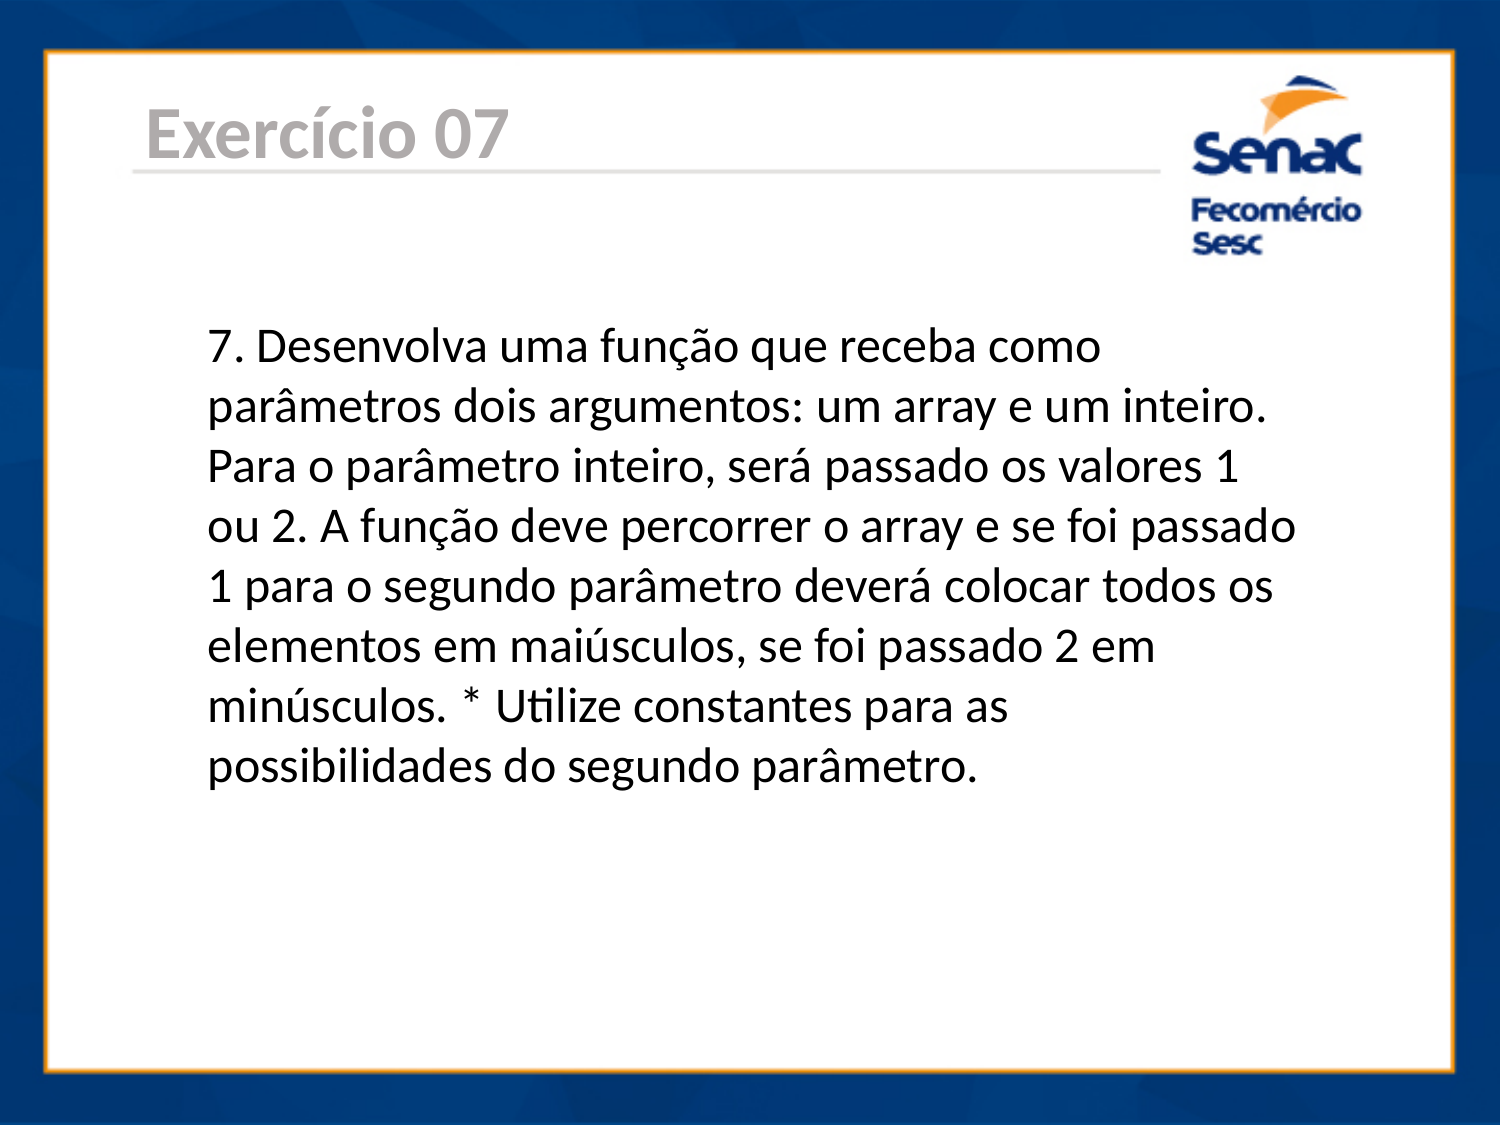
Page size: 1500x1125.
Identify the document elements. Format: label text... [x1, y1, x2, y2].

text_box Exercício 07 [130, 77, 1130, 191]
text_box 7. Desenvolva uma função que receba como parâmetros dois argumentos: um array e um inteiro. Para o parâmetro inteiro, será passado os valores 1 ou 2. A função deve percorrer o array e se foi passado 1 para o segundo parâmetro deverá colocar todos os elementos em maiúsculos, se foi passado 2 em minúsculos. * Utilize constantes para as possibilidades do segundo parâmetro. [193, 304, 1318, 800]
picture [0, 0, 1500, 1125]
